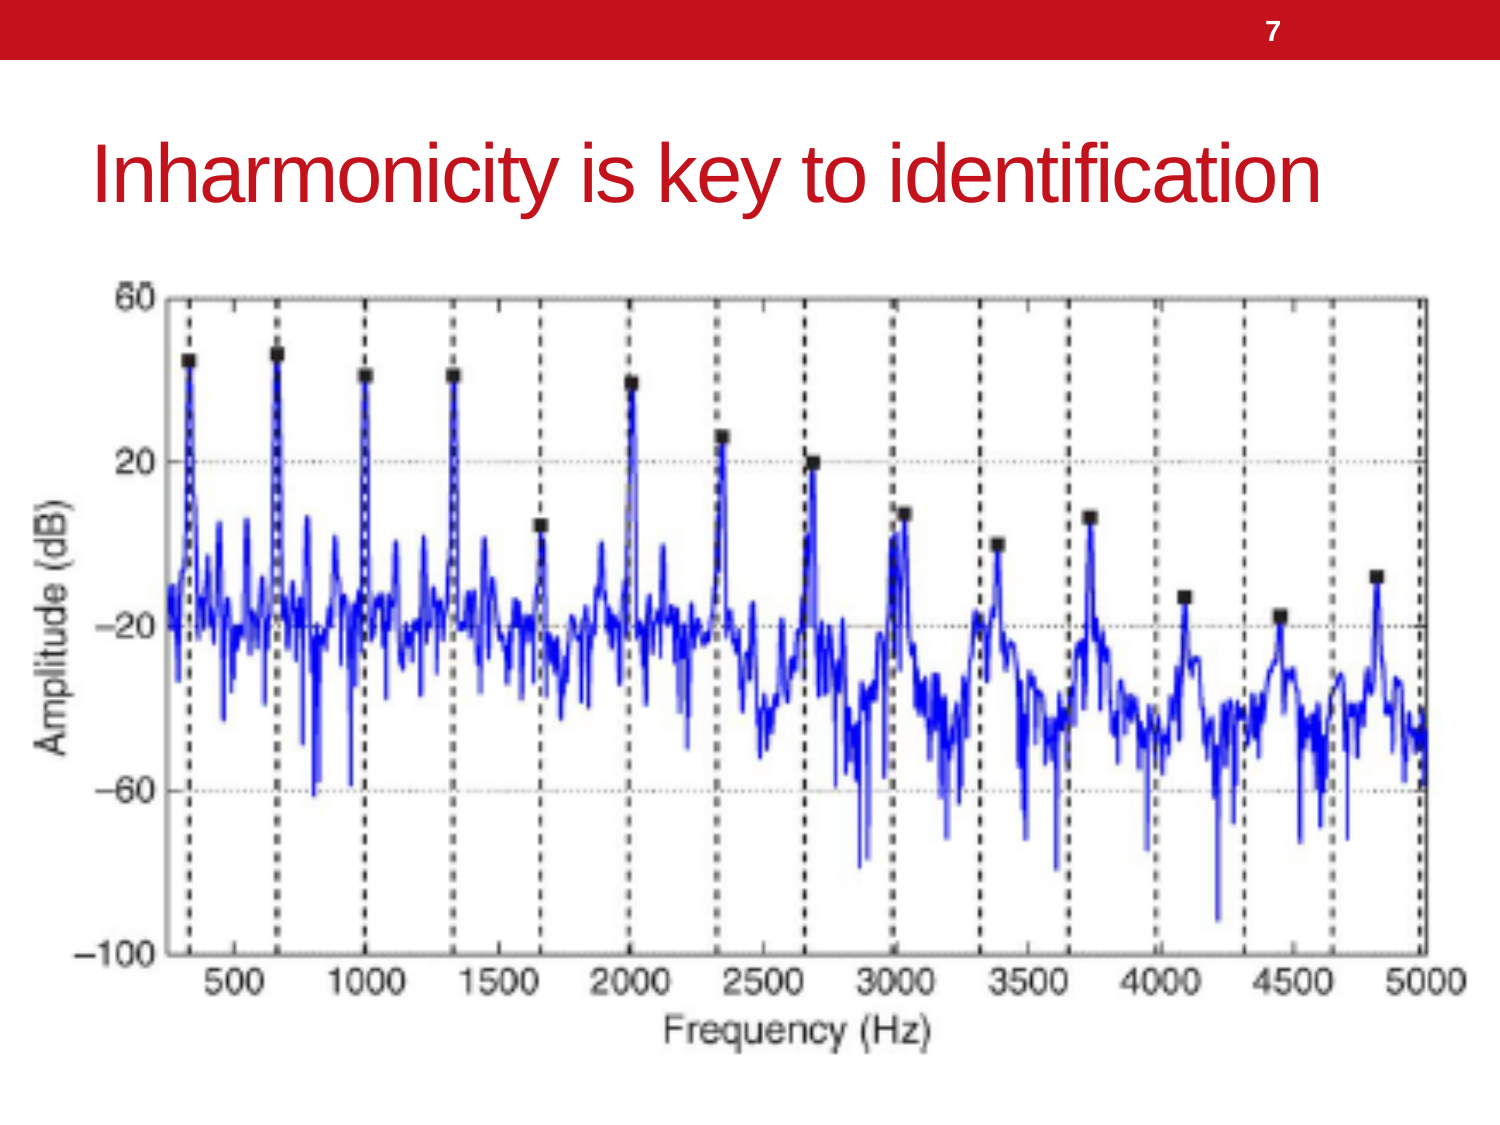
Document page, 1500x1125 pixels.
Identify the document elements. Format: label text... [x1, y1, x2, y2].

picture [0, 262, 1500, 1080]
slide_number 7 [1250, 3, 1425, 57]
title Inharmonicity is key to identification [75, 87, 1425, 250]
